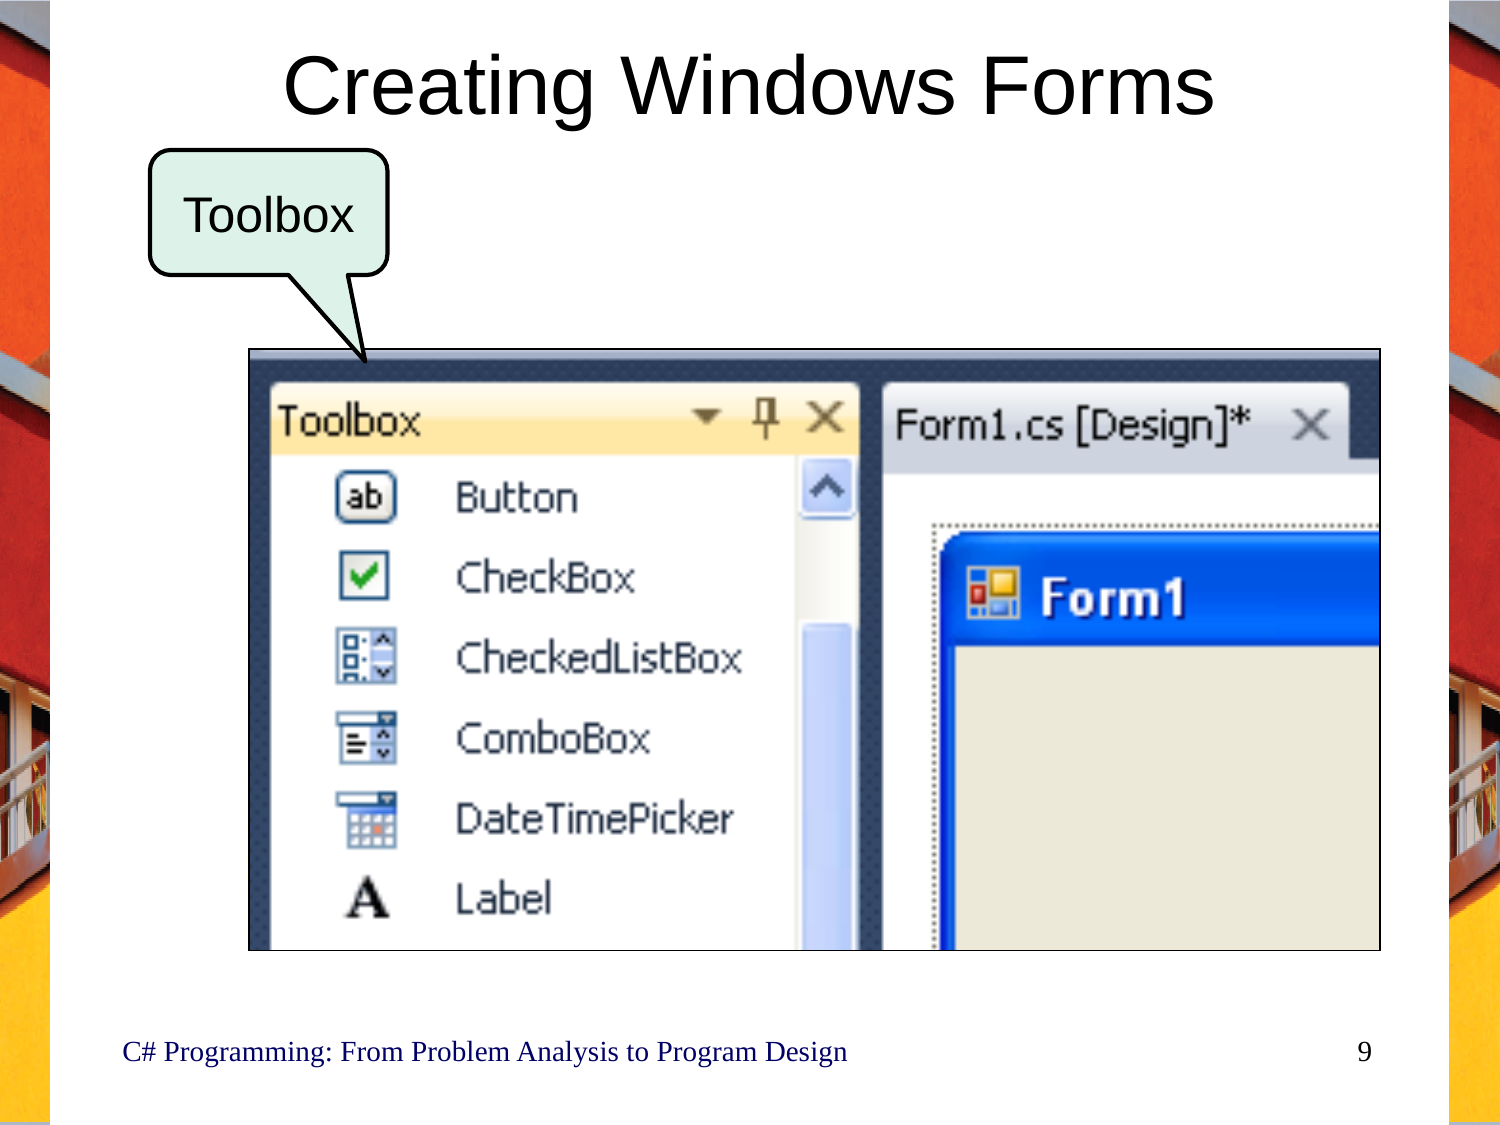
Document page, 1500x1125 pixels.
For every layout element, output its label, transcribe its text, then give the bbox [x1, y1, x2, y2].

picture [249, 349, 1380, 951]
text_box Toolbox [147, 147, 390, 348]
picture [0, 0, 50, 1125]
picture [1449, 0, 1500, 1125]
footer C# Programming: From Problem Analysis to Program Design [99, 1024, 988, 1101]
slide_number 9 [1074, 1024, 1388, 1101]
title Creating Windows Forms [112, 12, 1388, 151]
